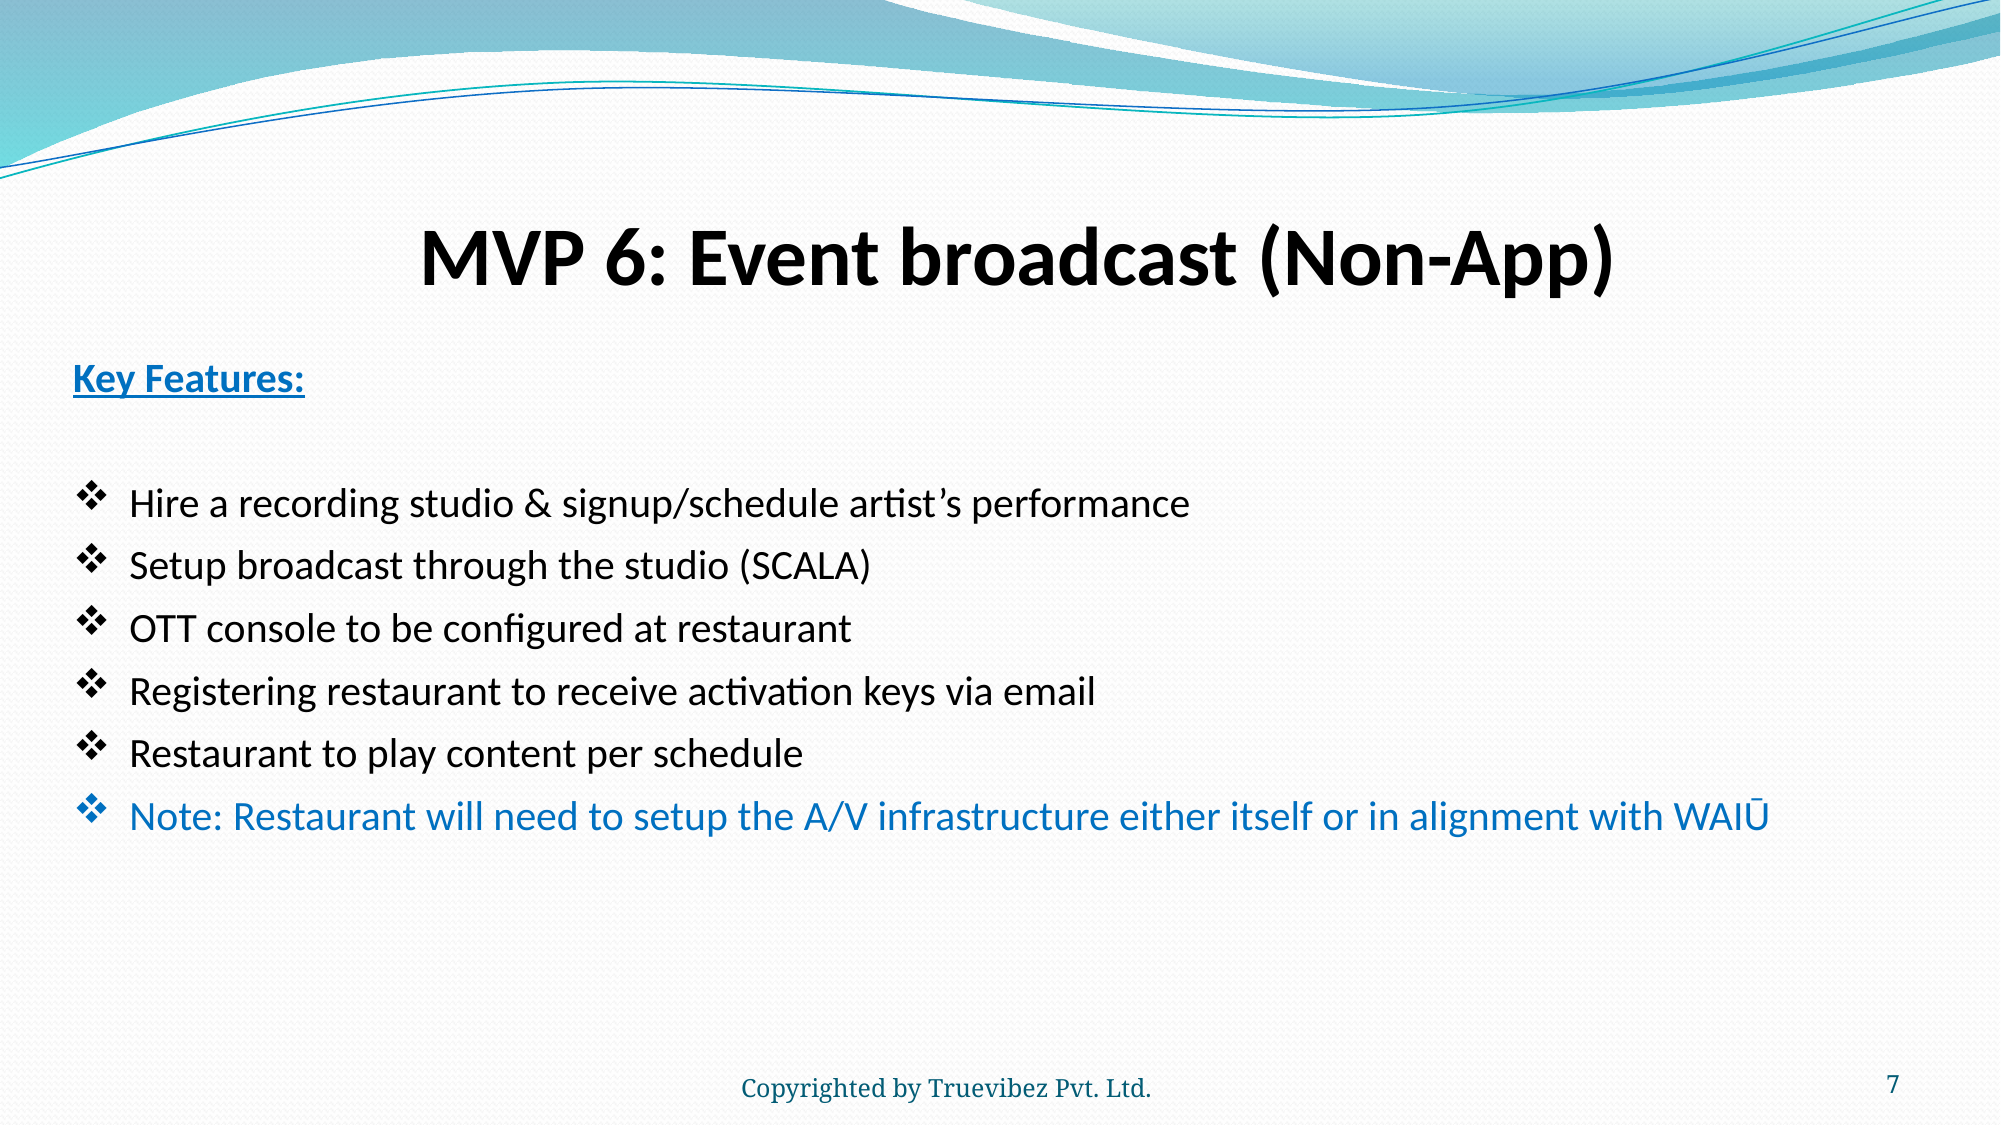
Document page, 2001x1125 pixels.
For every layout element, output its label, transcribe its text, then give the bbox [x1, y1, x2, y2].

text_box Key Features: Hire a recording studio & signup/schedule artist’s performance Setup broadcast through the studio (SCALA) OTT console to be configured at restaurant Registering restaurant to receive activation keys via email Restaurant to play content per schedule Note: Restaurant will need to setup the A/V infrastructure either itself or in alignment with WAIŪ [58, 343, 1964, 846]
footer Copyrighted by Truevibez Pvt. Ltd. [583, 1042, 1317, 1103]
text_box MVP 6: Event broadcast (Non-App) [126, 185, 1910, 302]
slide_number 7 [1733, 1042, 1900, 1103]
